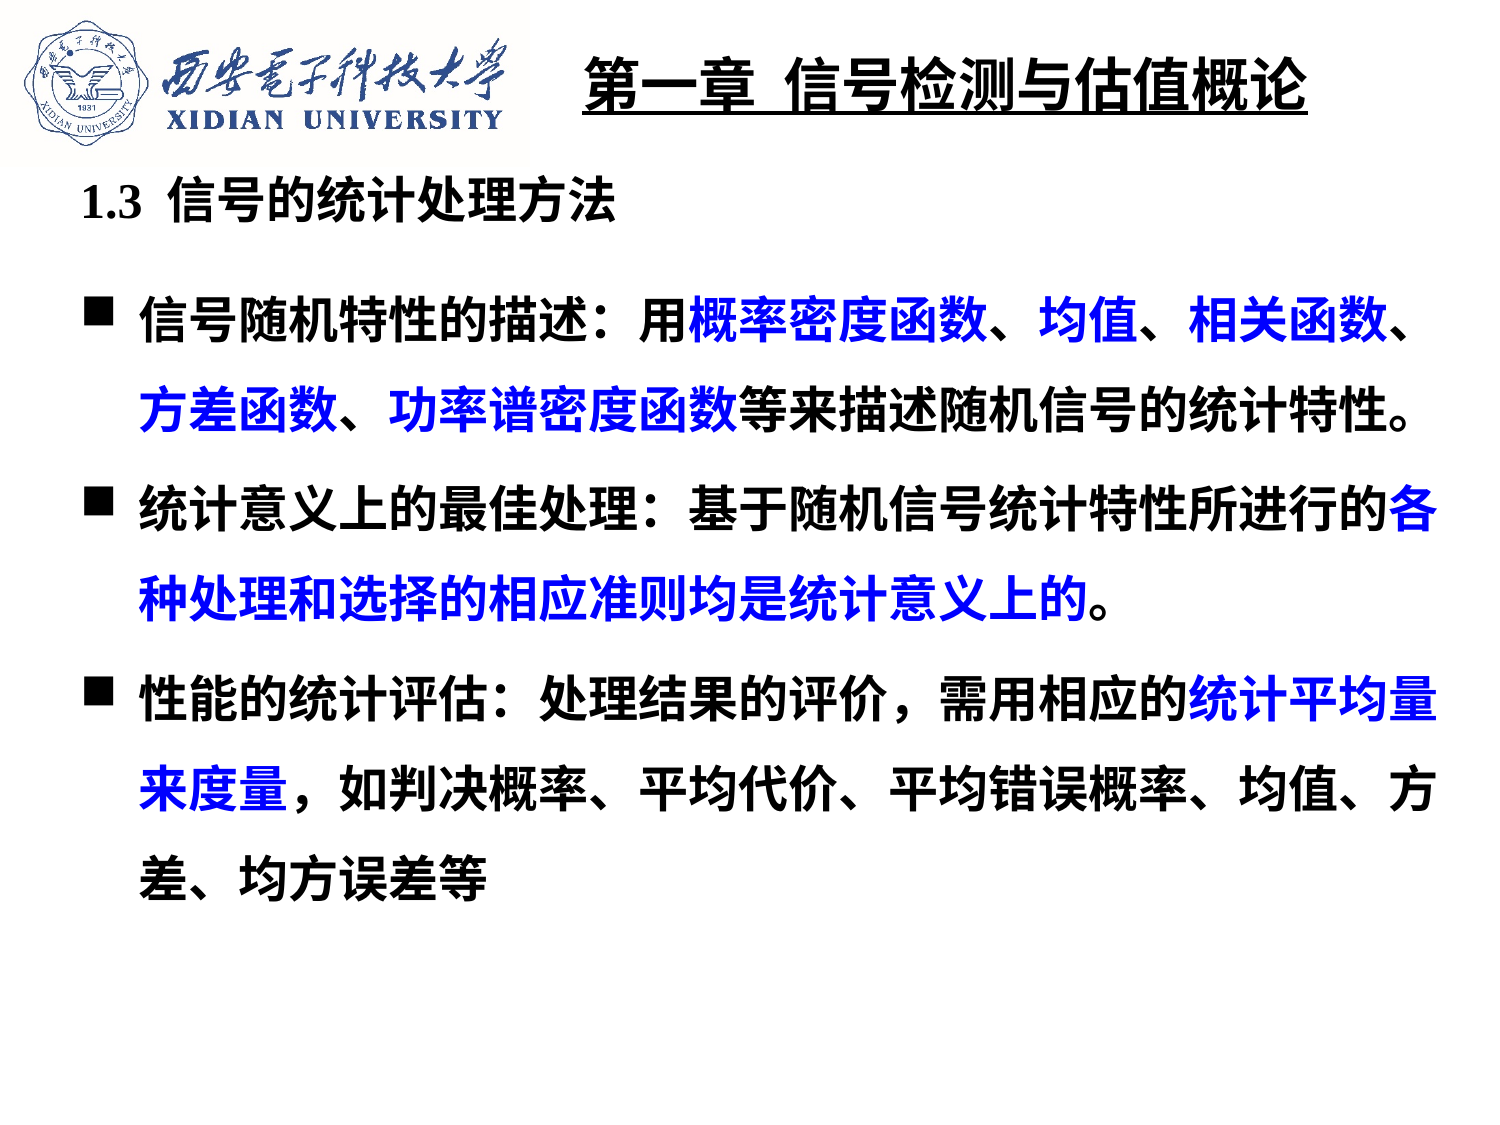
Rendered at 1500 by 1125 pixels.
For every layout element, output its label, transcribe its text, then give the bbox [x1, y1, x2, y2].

subtitle 信号随机特性的描述：用概率密度函数、均值、相关函数、方差函数、功率谱密度函数等来描述随机信号的统计特性。 统计意义上的最佳处理：基于随机信号统计特性所进行的各种处理和选择的相应准则均是统计意义上的。 性能的统计评估：处理结果的评价，需用相应的统计平均量来度量，如判决概率、平均代价、平均错误概率、均值、方差、均方误差等 [64, 256, 1471, 988]
text_box 1.3 信号的统计处理方法 [64, 160, 1471, 256]
picture [0, 0, 530, 168]
title 第一章 信号检测与估值概论 [561, 30, 1329, 137]
